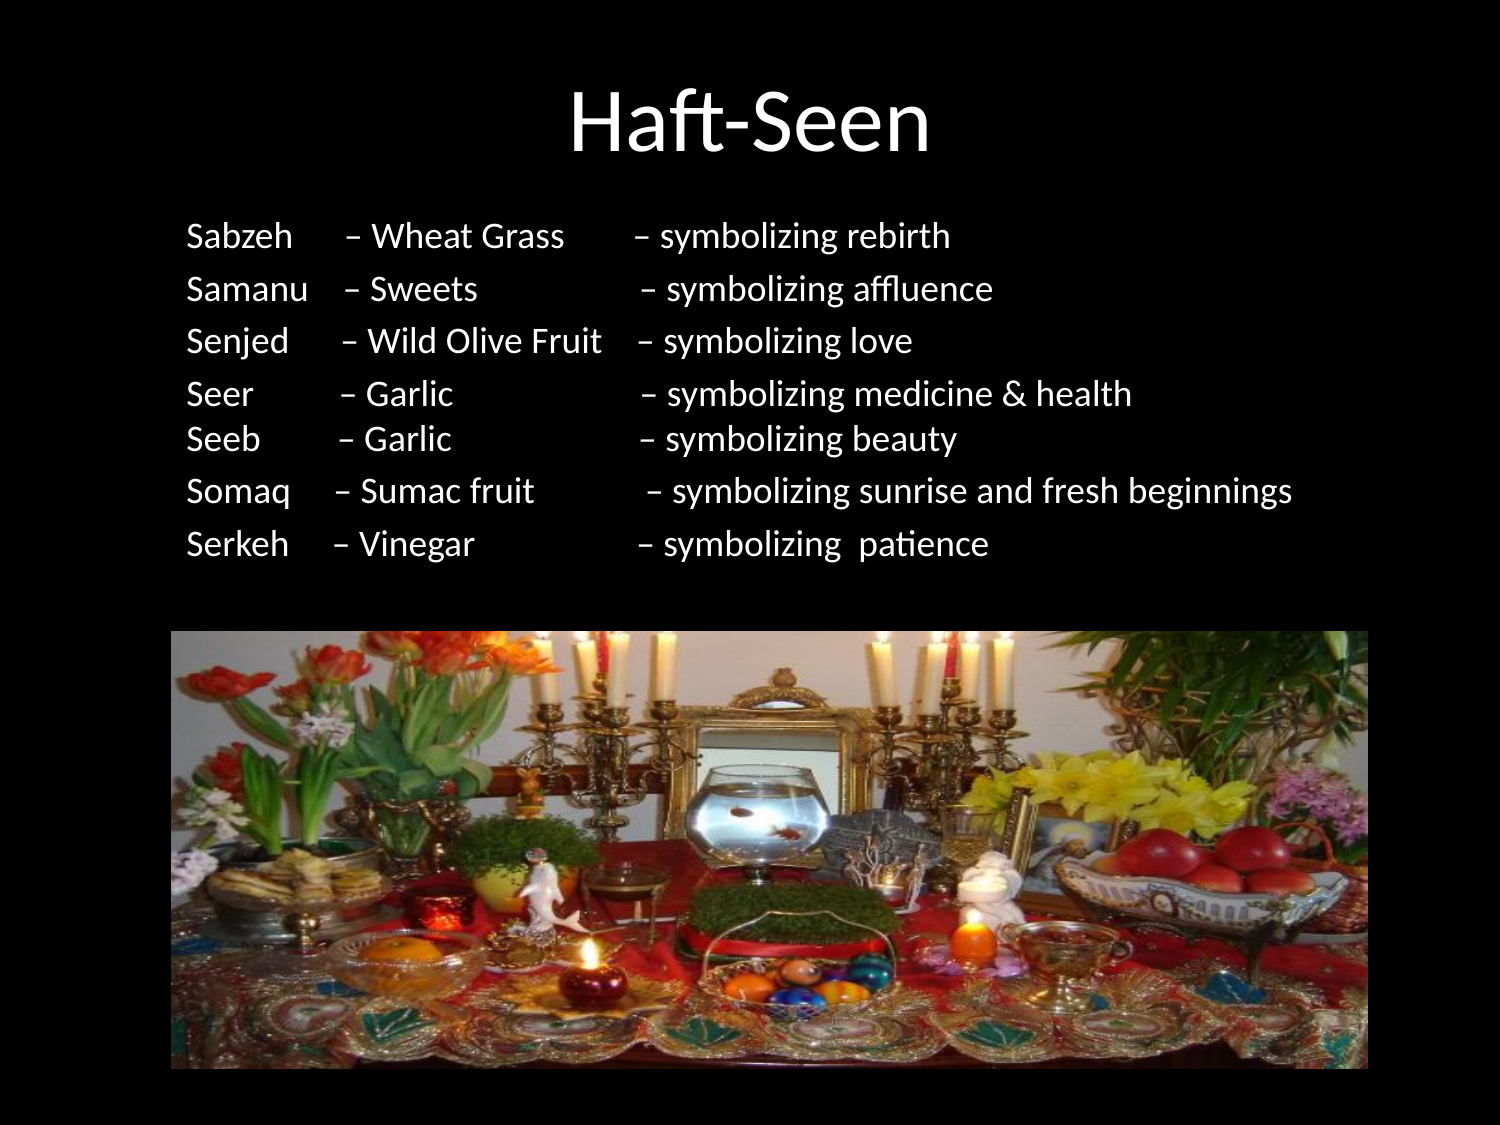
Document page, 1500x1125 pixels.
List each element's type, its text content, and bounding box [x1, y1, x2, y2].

picture [171, 631, 1368, 1069]
title Haft-Seen [467, 21, 1035, 203]
list Sabzeh – Wheat Grass – symbolizing rebirth Samanu – Sweets – symbolizing affluence Senjed – Wild Olive Fruit – symbolizing love Seer – Garlic – symbolizing medicine & health Seeb – Garlic – symbolizing beauty Somaq – Sumac fruit – symbolizing sunrise and fresh beginnings Serkeh – Vinegar – symbolizing patience [171, 203, 1326, 612]
